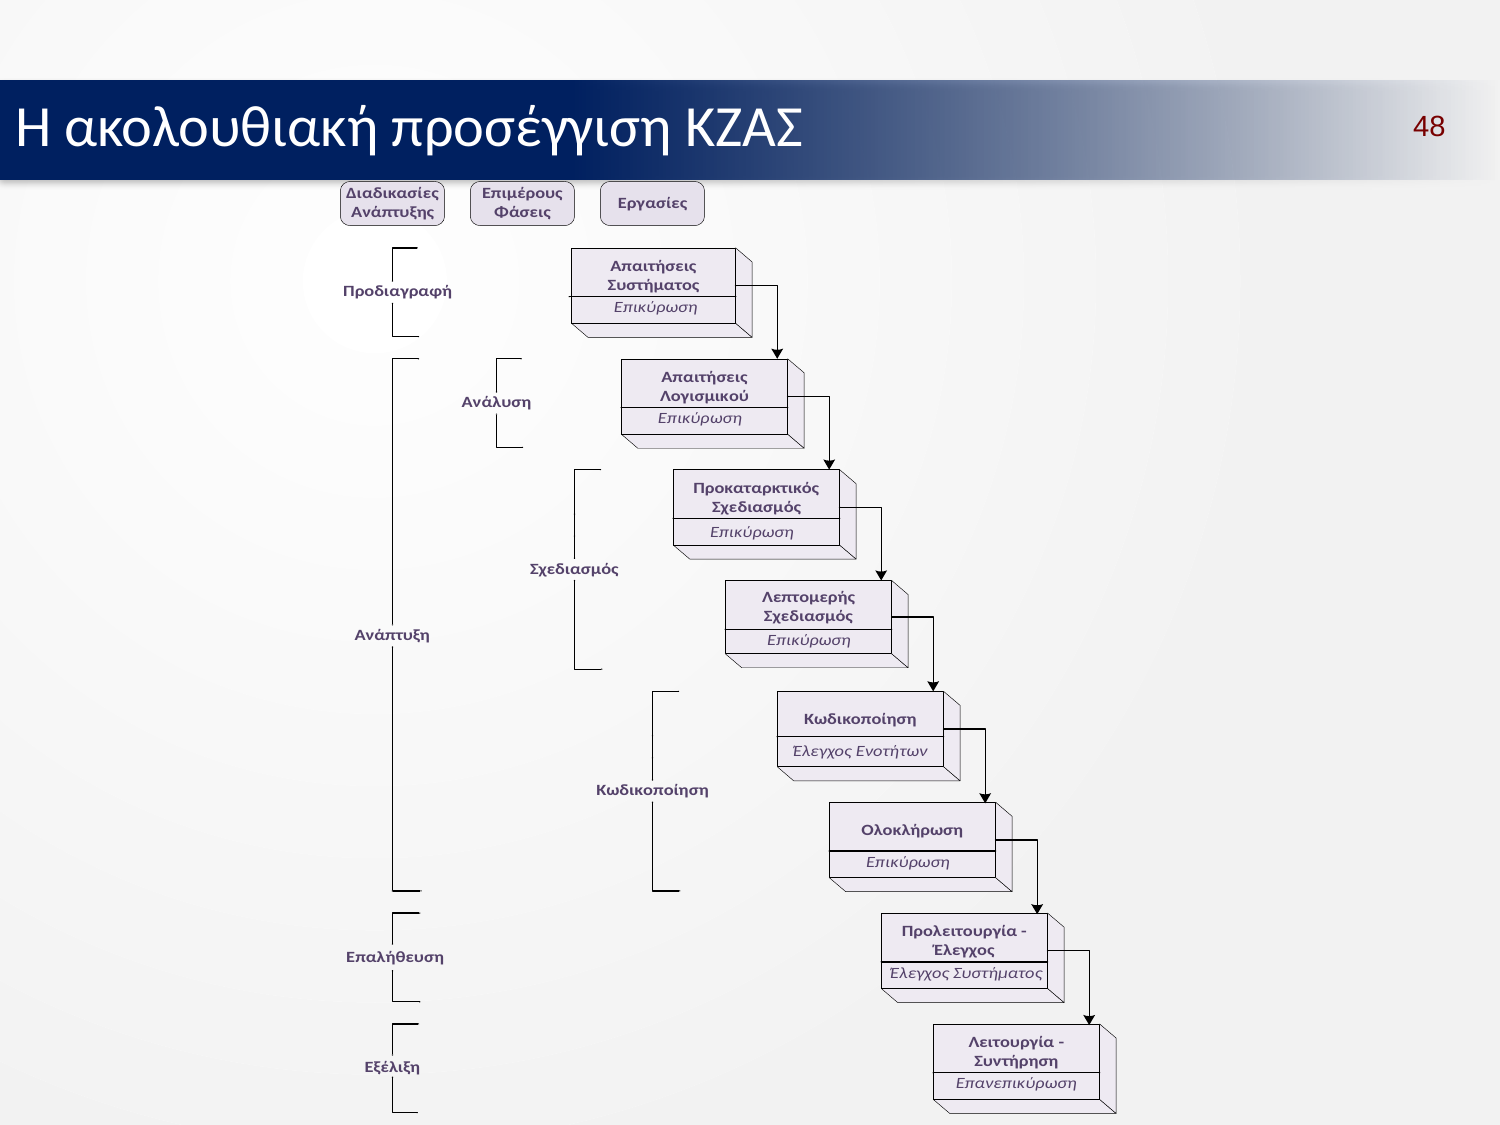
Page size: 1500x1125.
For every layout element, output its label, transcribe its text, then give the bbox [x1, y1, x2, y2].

slide_number 48 [1388, 100, 1471, 163]
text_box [324, 179, 1129, 1116]
list Η ακολουθιακή προσέγγιση ΚΖΑΣ [0, 80, 1318, 180]
